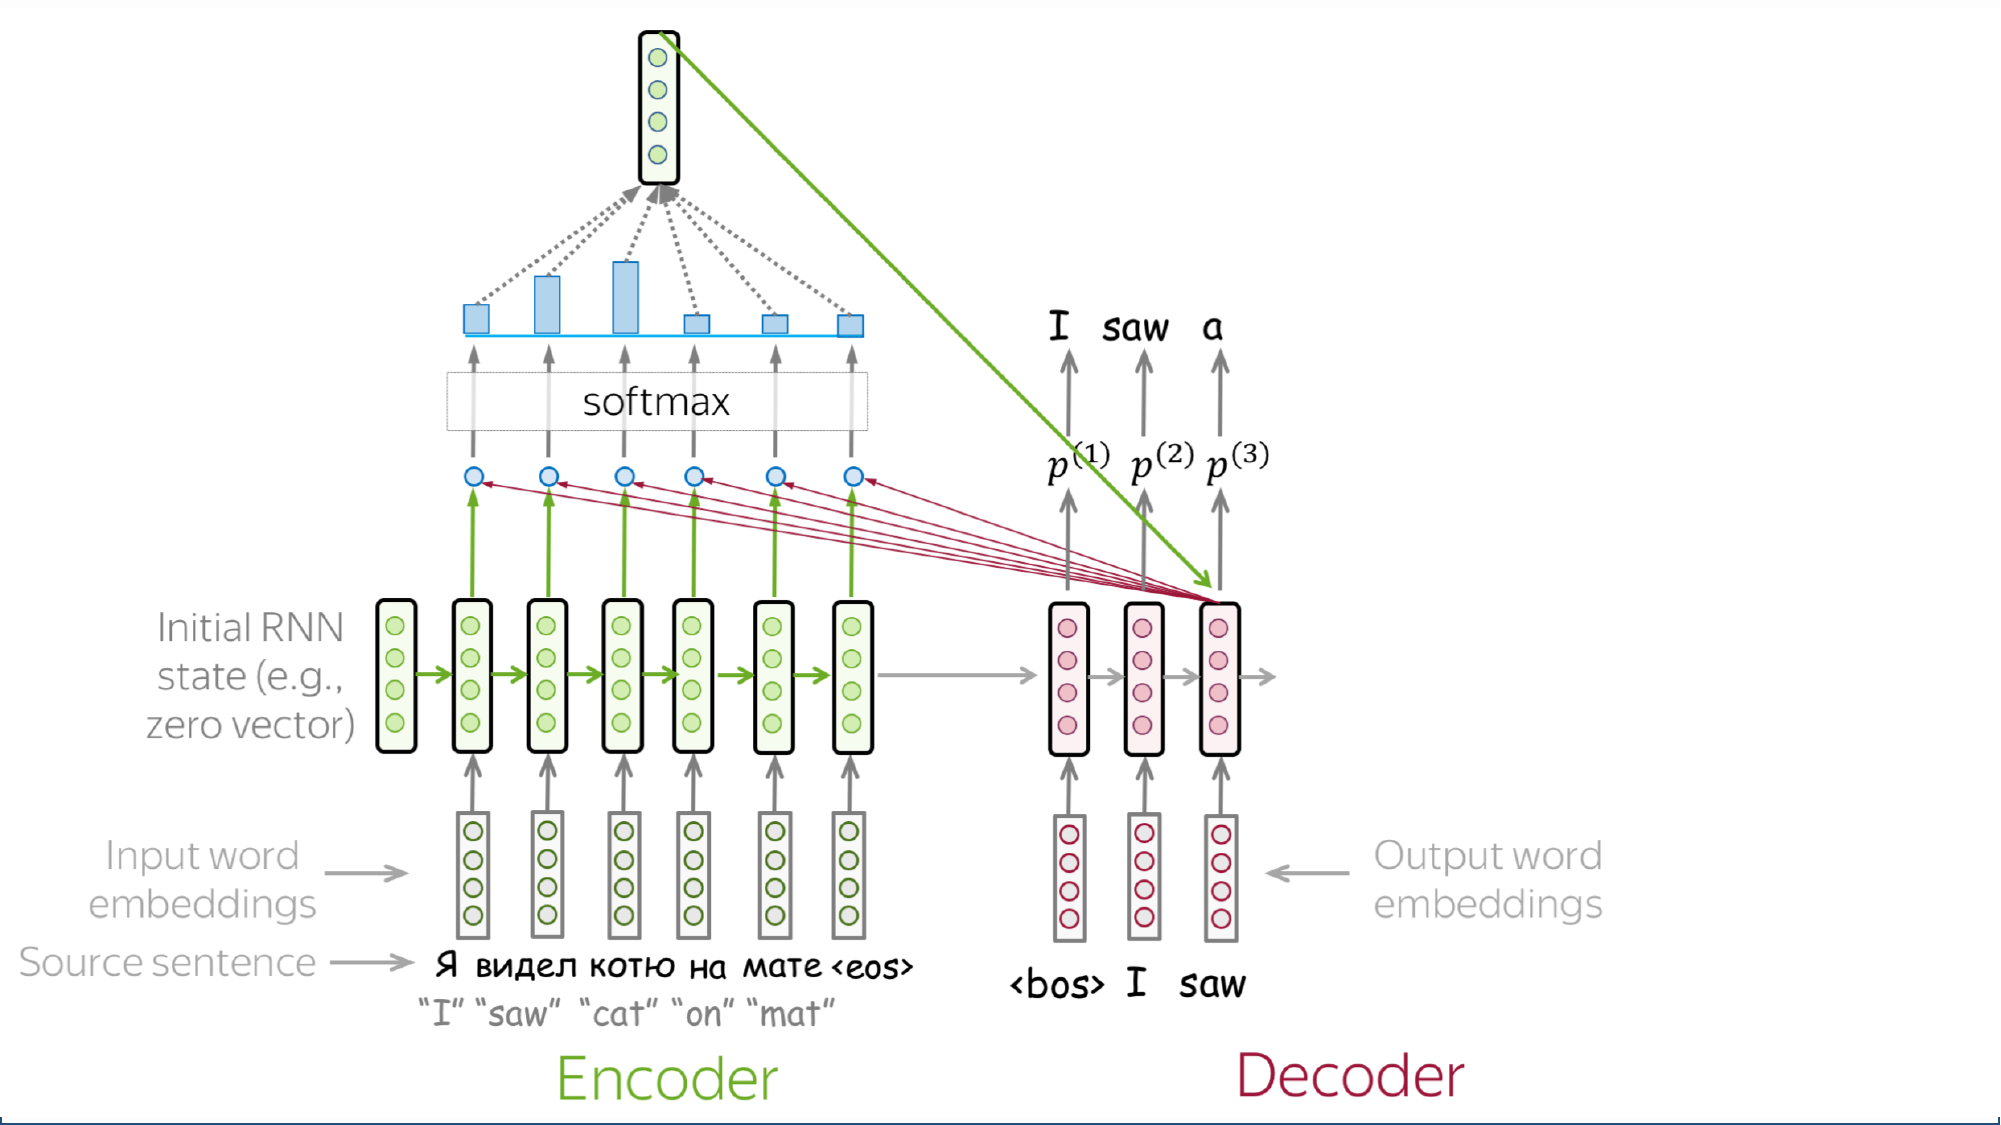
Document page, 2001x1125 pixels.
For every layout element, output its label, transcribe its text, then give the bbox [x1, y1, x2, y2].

footer CCDEPLRL [0, 1117, 2000, 1125]
picture [0, 0, 2000, 1117]
